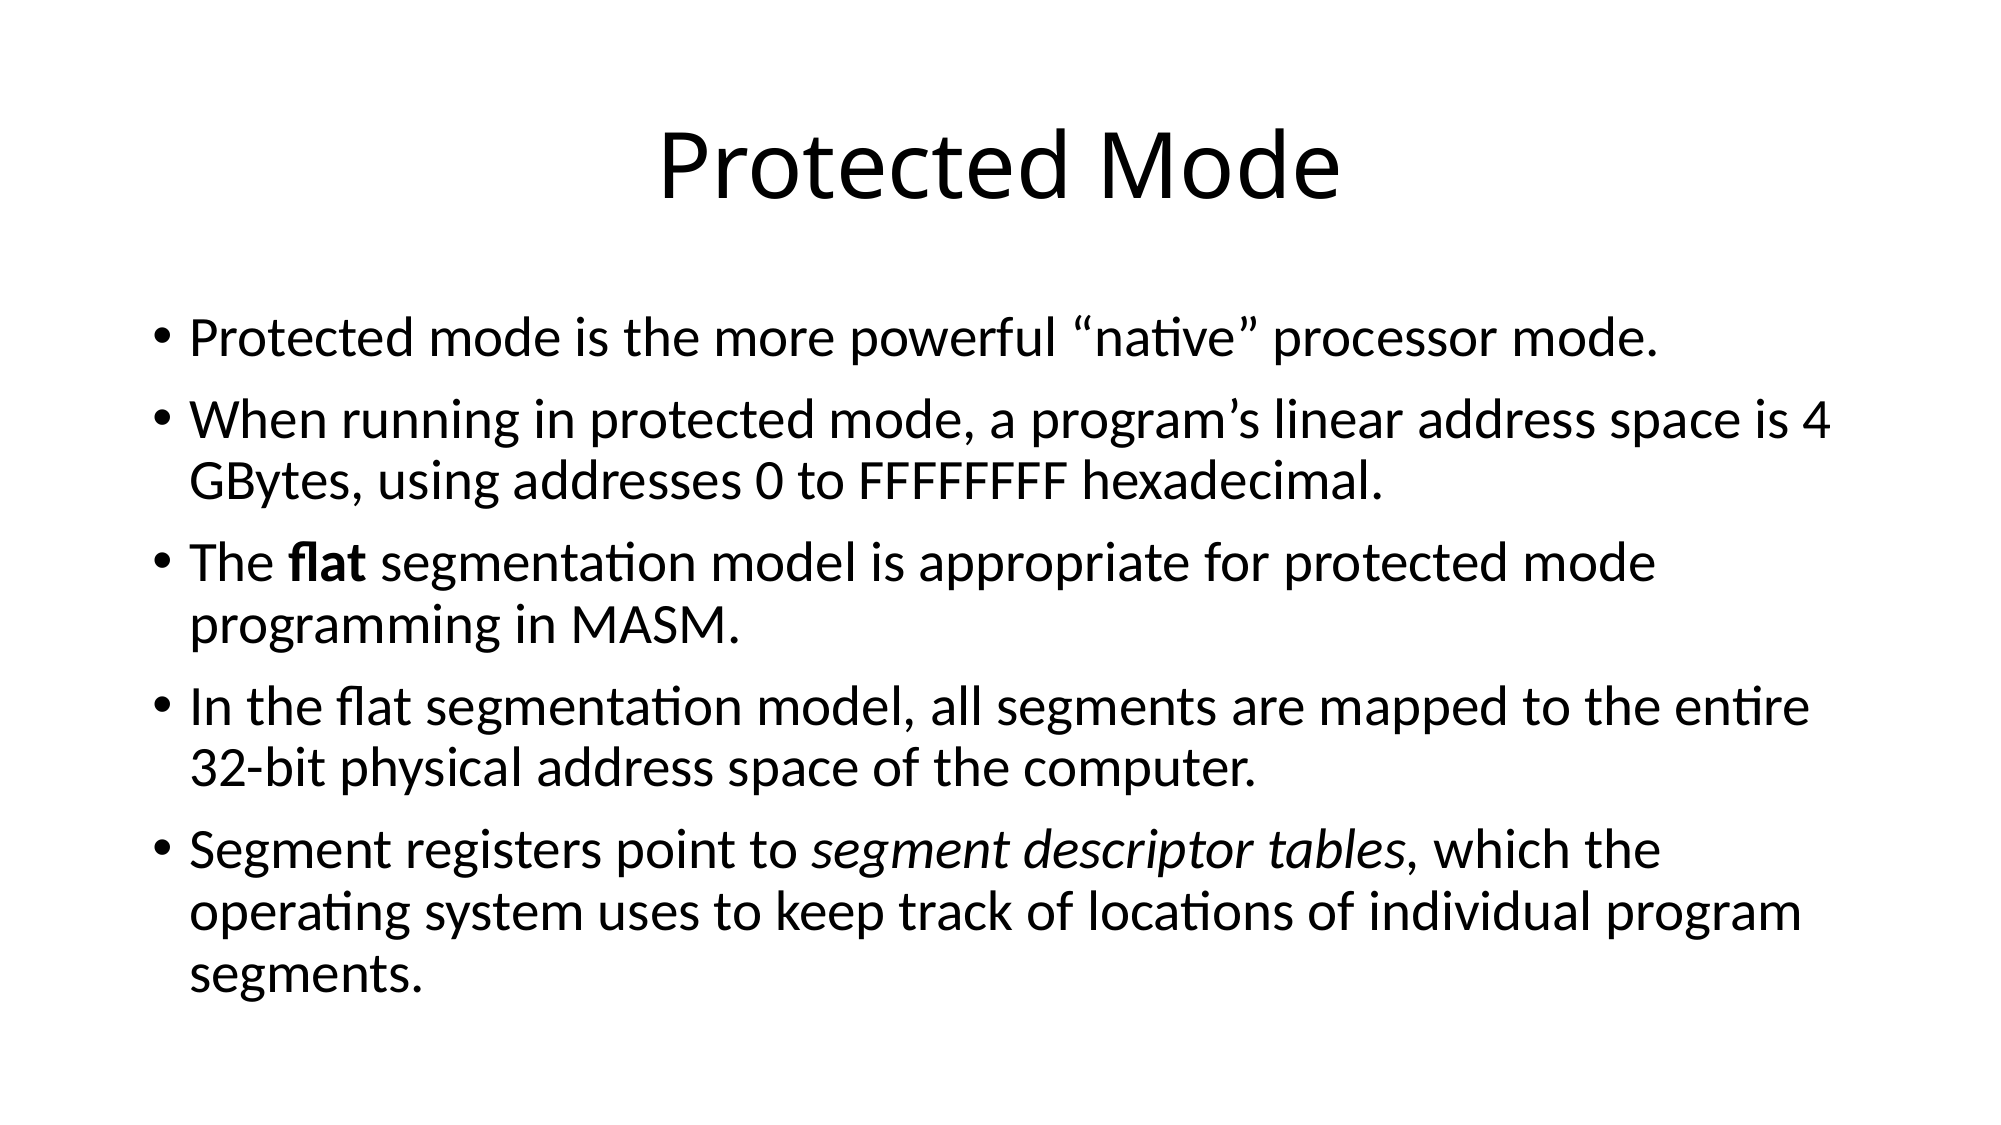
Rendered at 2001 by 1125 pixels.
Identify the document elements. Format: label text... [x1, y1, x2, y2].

title Protected Mode [137, 59, 1863, 278]
list Protected mode is the more powerful “native” processor mode. When running in protected mode, a program’s linear address space is 4 GBytes, using addresses 0 to FFFFFFFF hexadecimal. The flat segmentation model is appropriate for protected mode programming in MASM. In the flat segmentation model, all segments are mapped to the entire 32-bit physical address space of the computer. Segment registers point to segment descriptor tables, which the operating system uses to keep track of locations of individual program segments. [137, 299, 1863, 1014]
